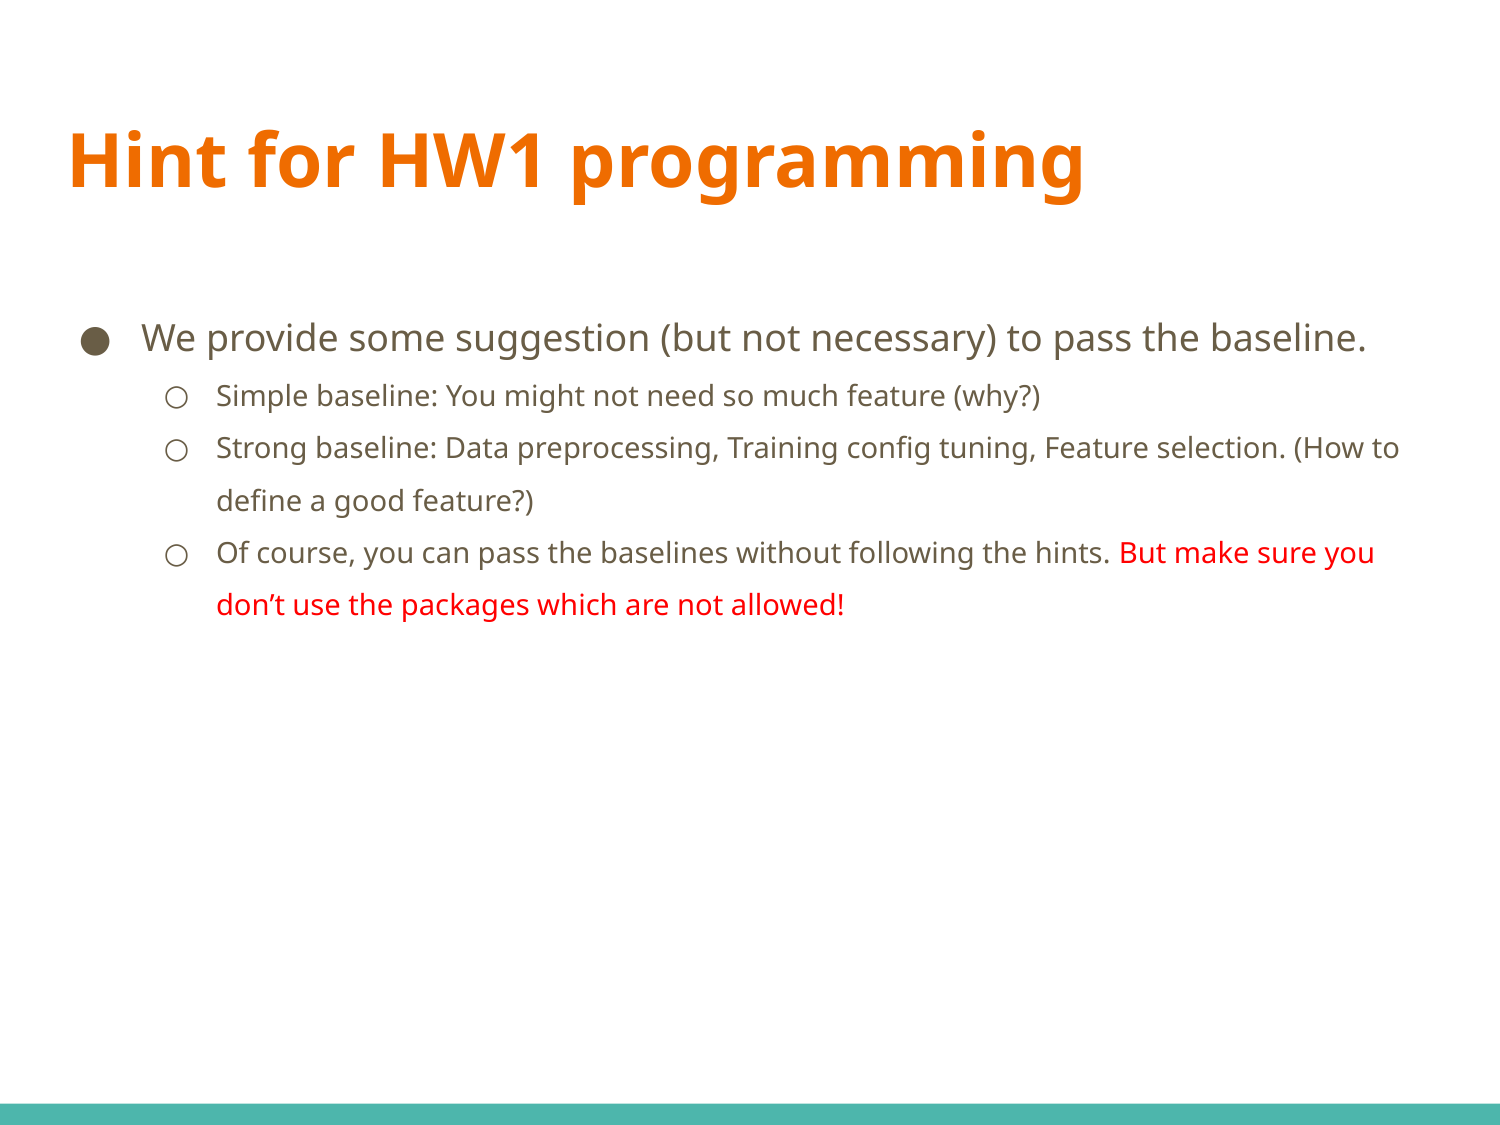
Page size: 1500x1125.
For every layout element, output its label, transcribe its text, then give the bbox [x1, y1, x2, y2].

title Hint for HW1 programming [51, 97, 1449, 252]
list We provide some suggestion (but not necessary) to pass the baseline. Simple baseline: You might not need so much feature (why?) Strong baseline: Data preprocessing, Training config tuning, Feature selection. (How to define a good feature?) Of course, you can pass the baselines without following the hints. But make sure you don’t use the packages which are not allowed! [51, 276, 1449, 1000]
